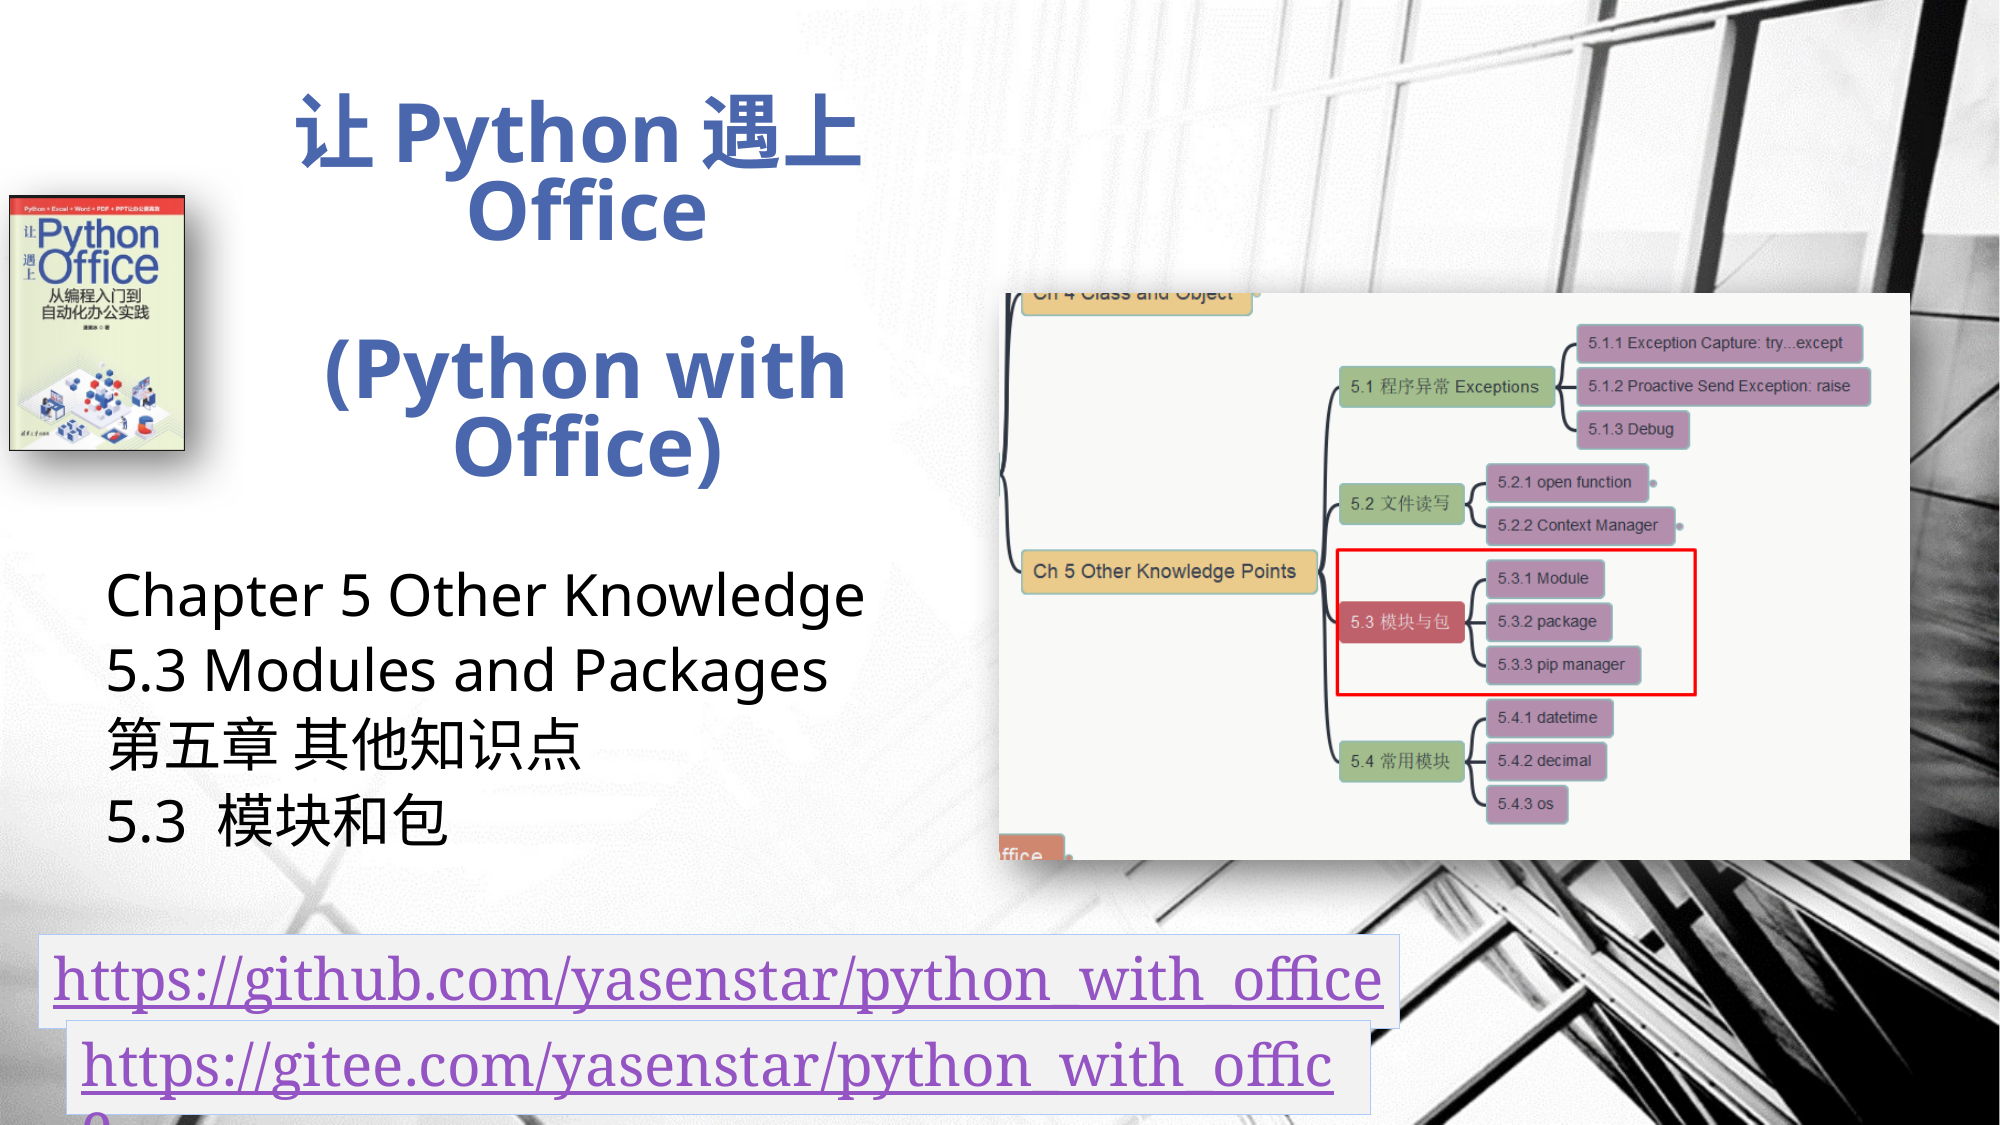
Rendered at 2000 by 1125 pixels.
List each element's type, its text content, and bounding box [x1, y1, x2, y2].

text_box https://gitee.com/yasenstar/python_with_office [66, 1020, 1371, 1115]
picture [0, 0, 2000, 1125]
text_box https://github.com/yasenstar/python_with_office [38, 934, 1400, 1029]
subtitle Chapter 5 Other Knowledge 5.3 Modules and Packages 第五章 其他知识点 5.3 模块和包 [90, 558, 1000, 917]
title 让Python遇上Office (Python with Office) [174, 87, 1000, 500]
